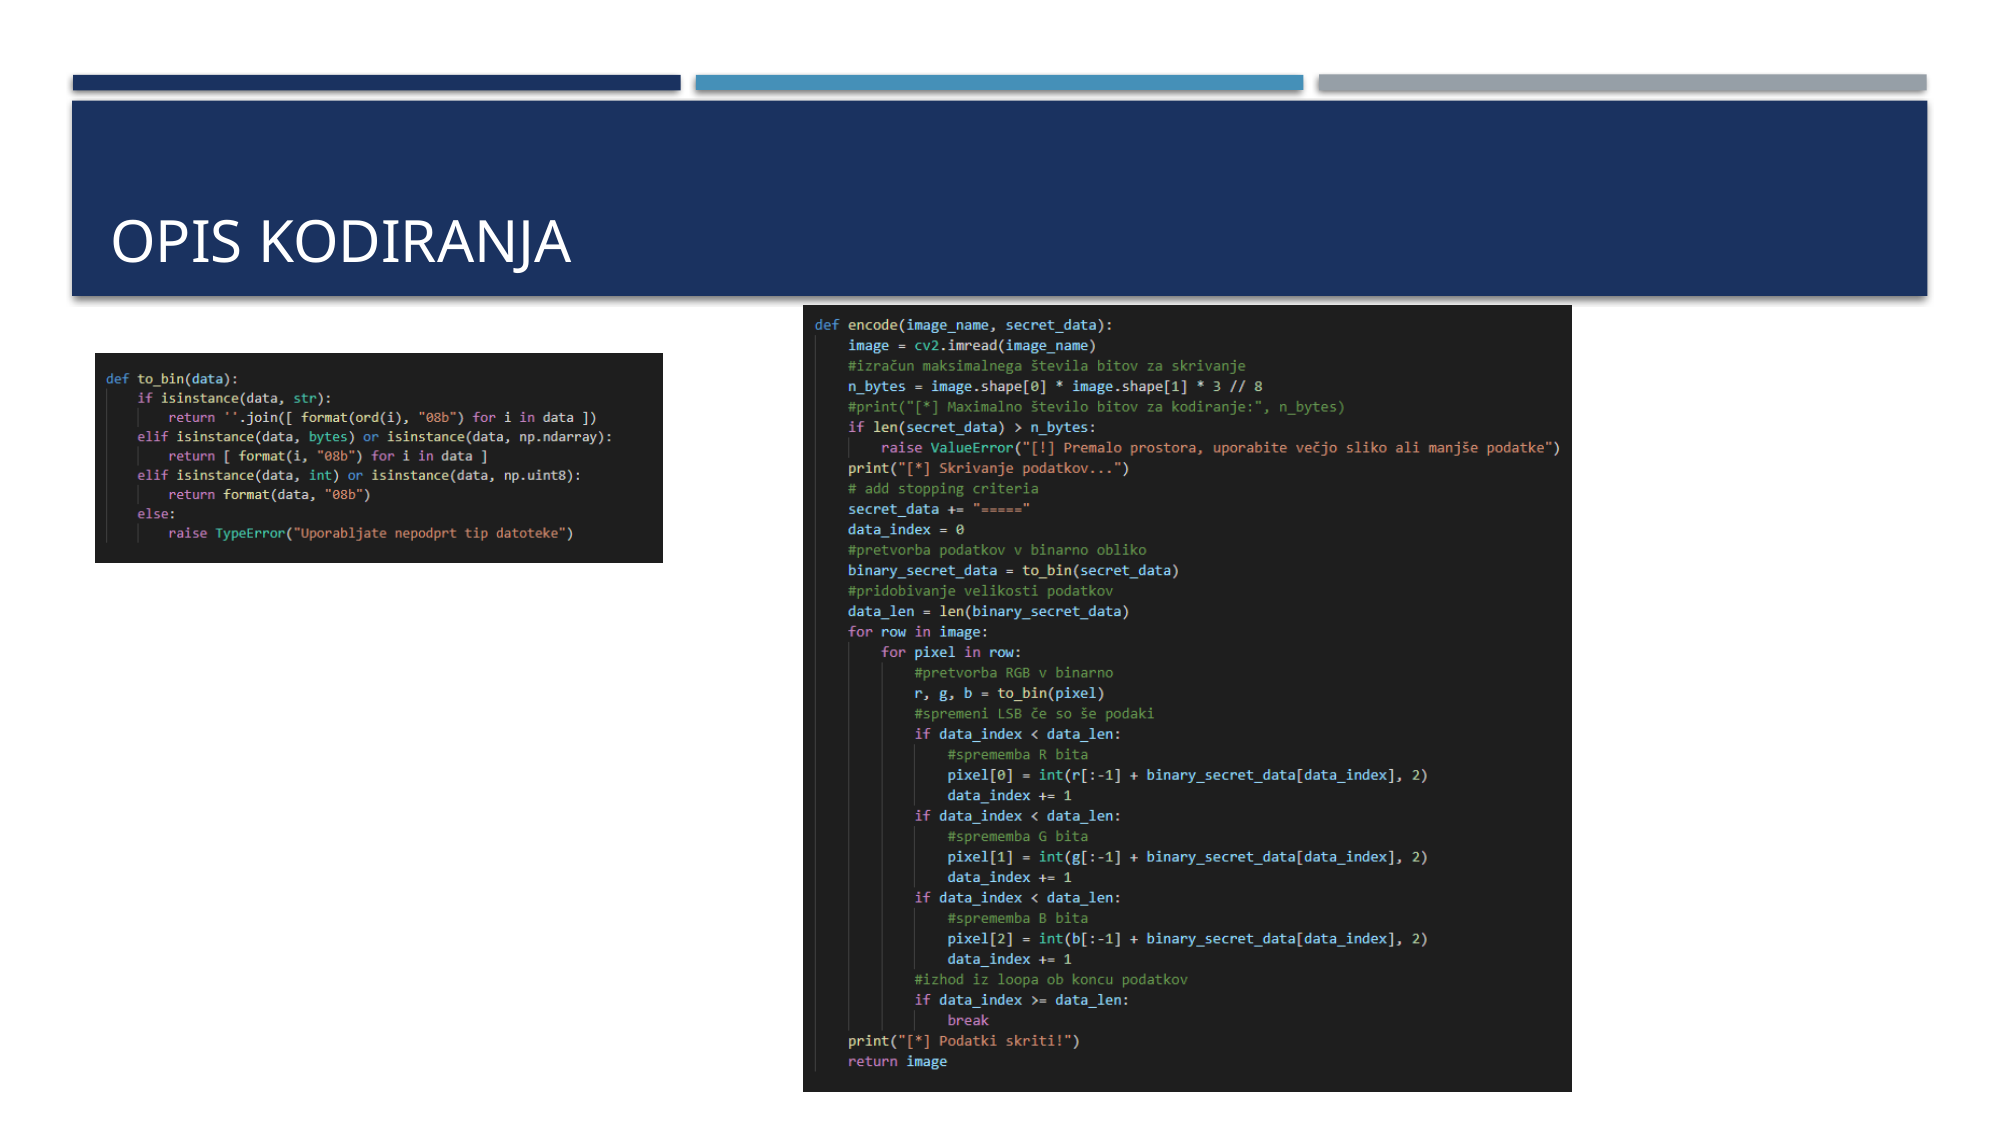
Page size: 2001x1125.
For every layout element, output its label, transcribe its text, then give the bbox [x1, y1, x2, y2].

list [94, 352, 663, 563]
title Opis kodiranja [95, 115, 1905, 282]
picture [803, 305, 1573, 1093]
